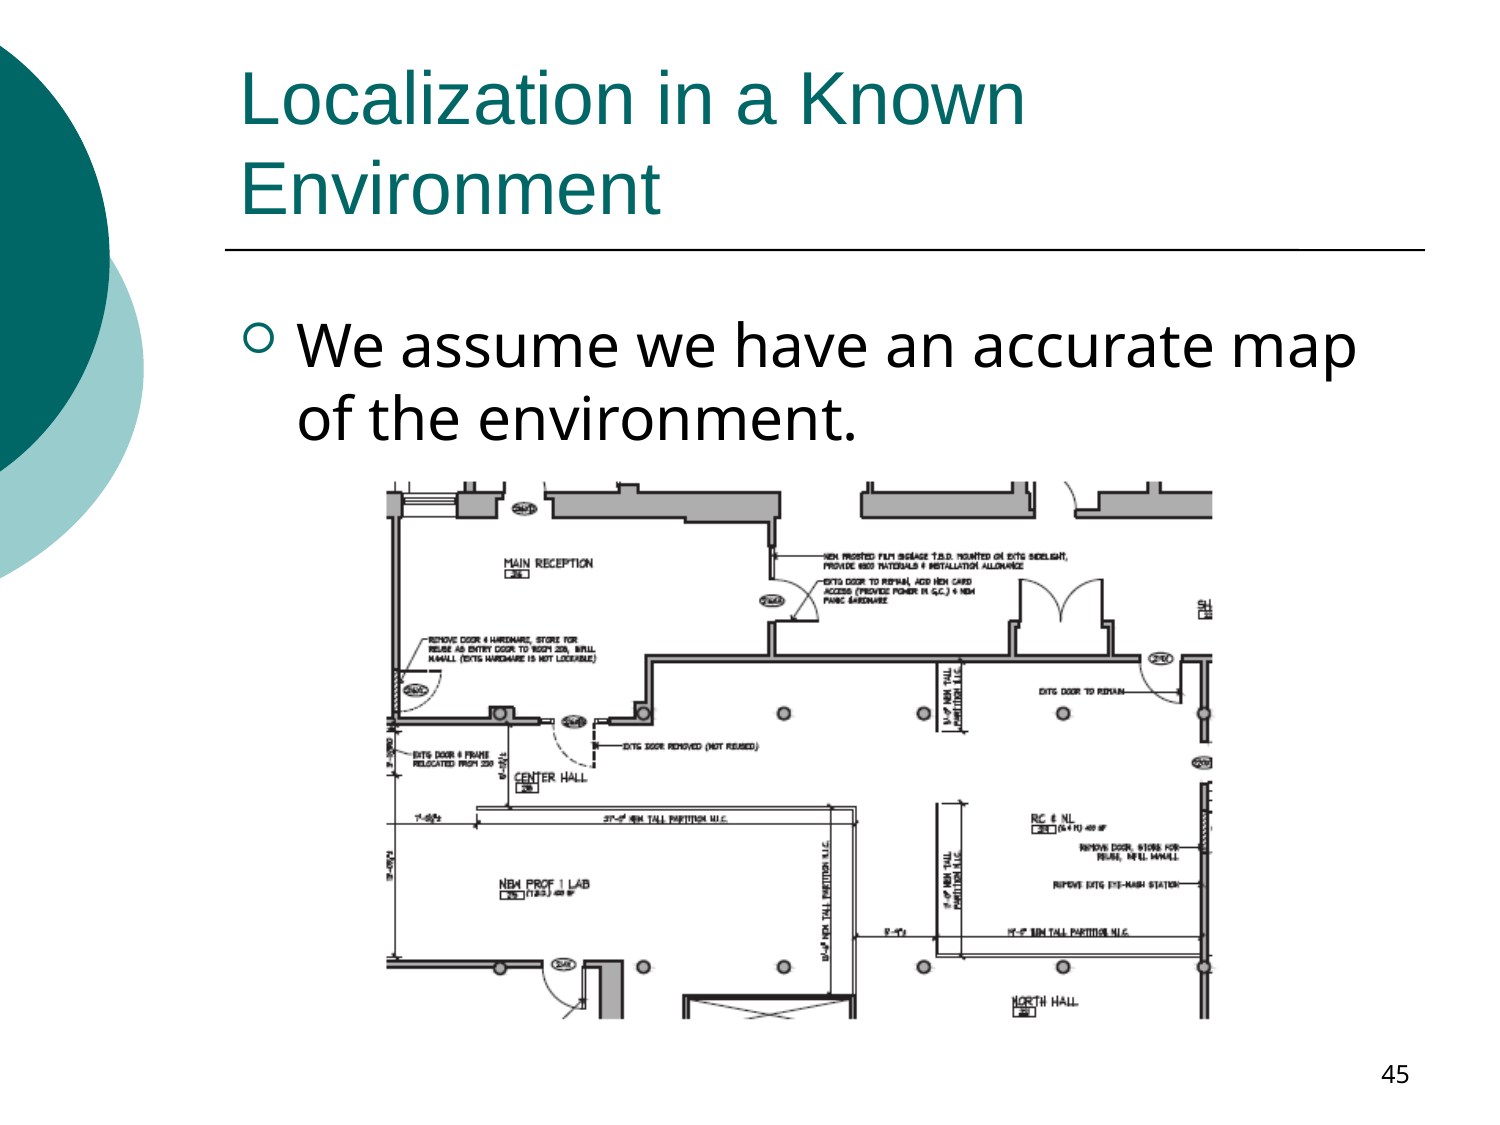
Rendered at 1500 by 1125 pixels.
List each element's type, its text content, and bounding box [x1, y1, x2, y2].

picture [371, 474, 1220, 1033]
slide_number 45 [1074, 1024, 1426, 1101]
title Localization in a Known Environment [224, 49, 1425, 238]
list We assume we have an accurate map of the environment. [224, 299, 1425, 975]
